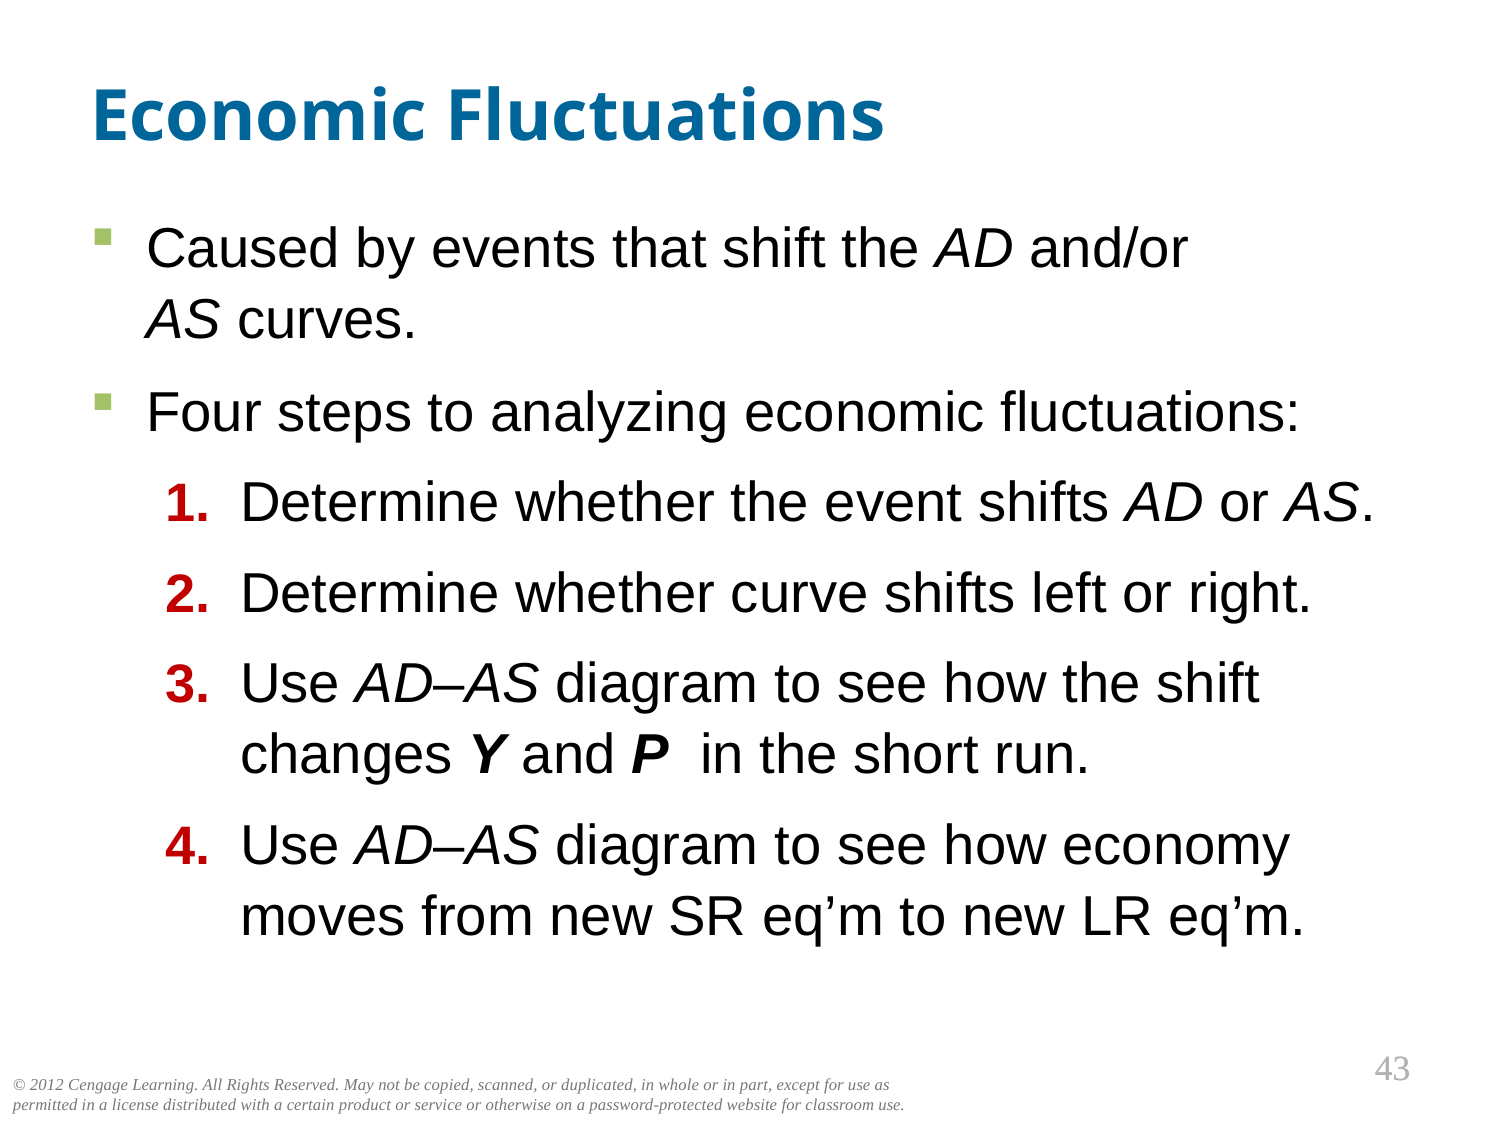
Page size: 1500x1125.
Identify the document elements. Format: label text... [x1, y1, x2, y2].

list Caused by events that shift the AD and/or AS curves. Four steps to analyzing economic fluctuations: 1. Determine whether the event shifts AD or AS. 2. Determine whether curve shifts left or right. 3. Use AD–AS diagram to see how the shift changes Y and P in the short run. 4. Use AD–AS diagram to see how economy moves from new SR eq’m to new LR eq’m. [75, 200, 1425, 1017]
title Economic Fluctuations [75, 37, 1425, 188]
